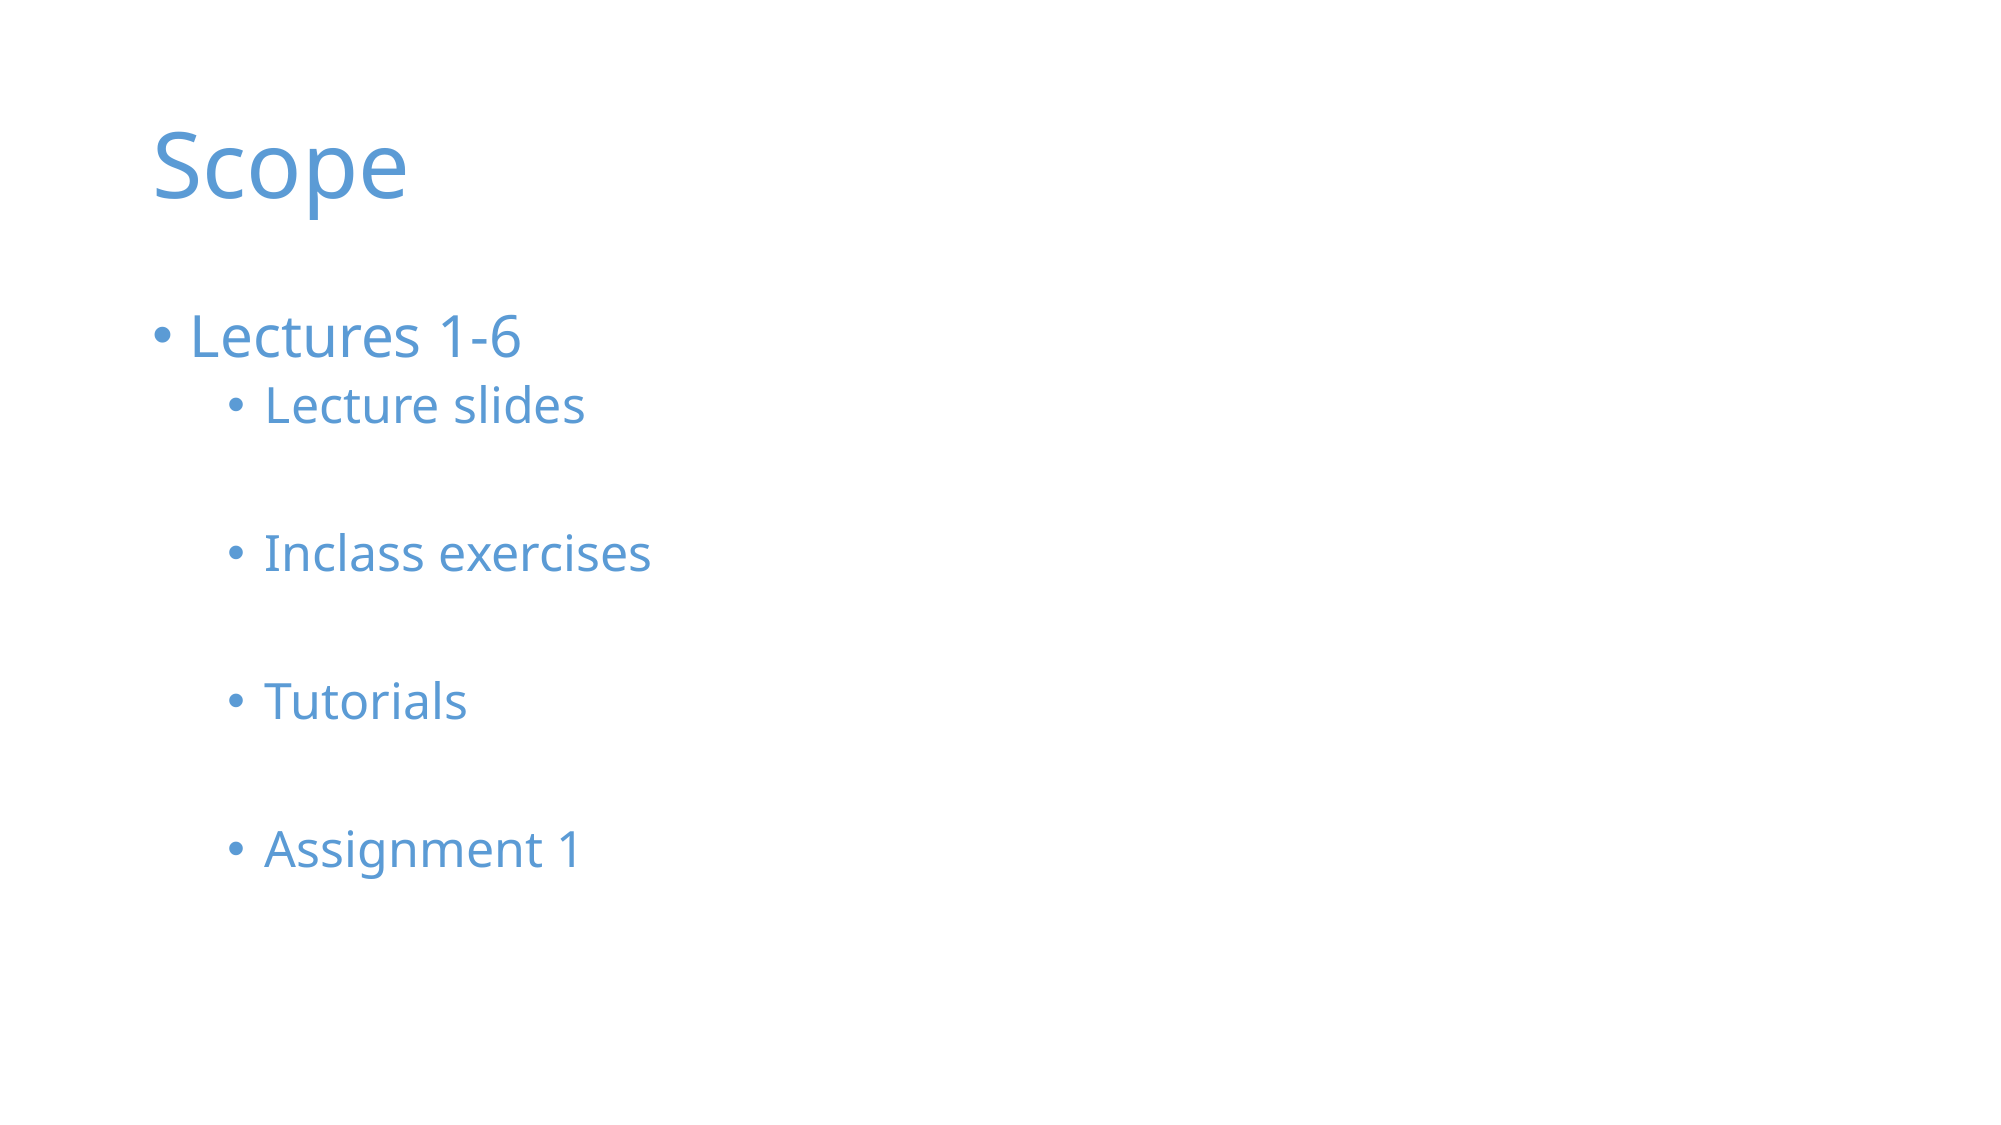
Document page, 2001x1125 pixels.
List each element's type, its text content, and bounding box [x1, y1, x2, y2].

list Lectures 1-6 Lecture slides Inclass exercises Tutorials Assignment 1 [137, 299, 1863, 1014]
title Scope [137, 59, 1863, 278]
